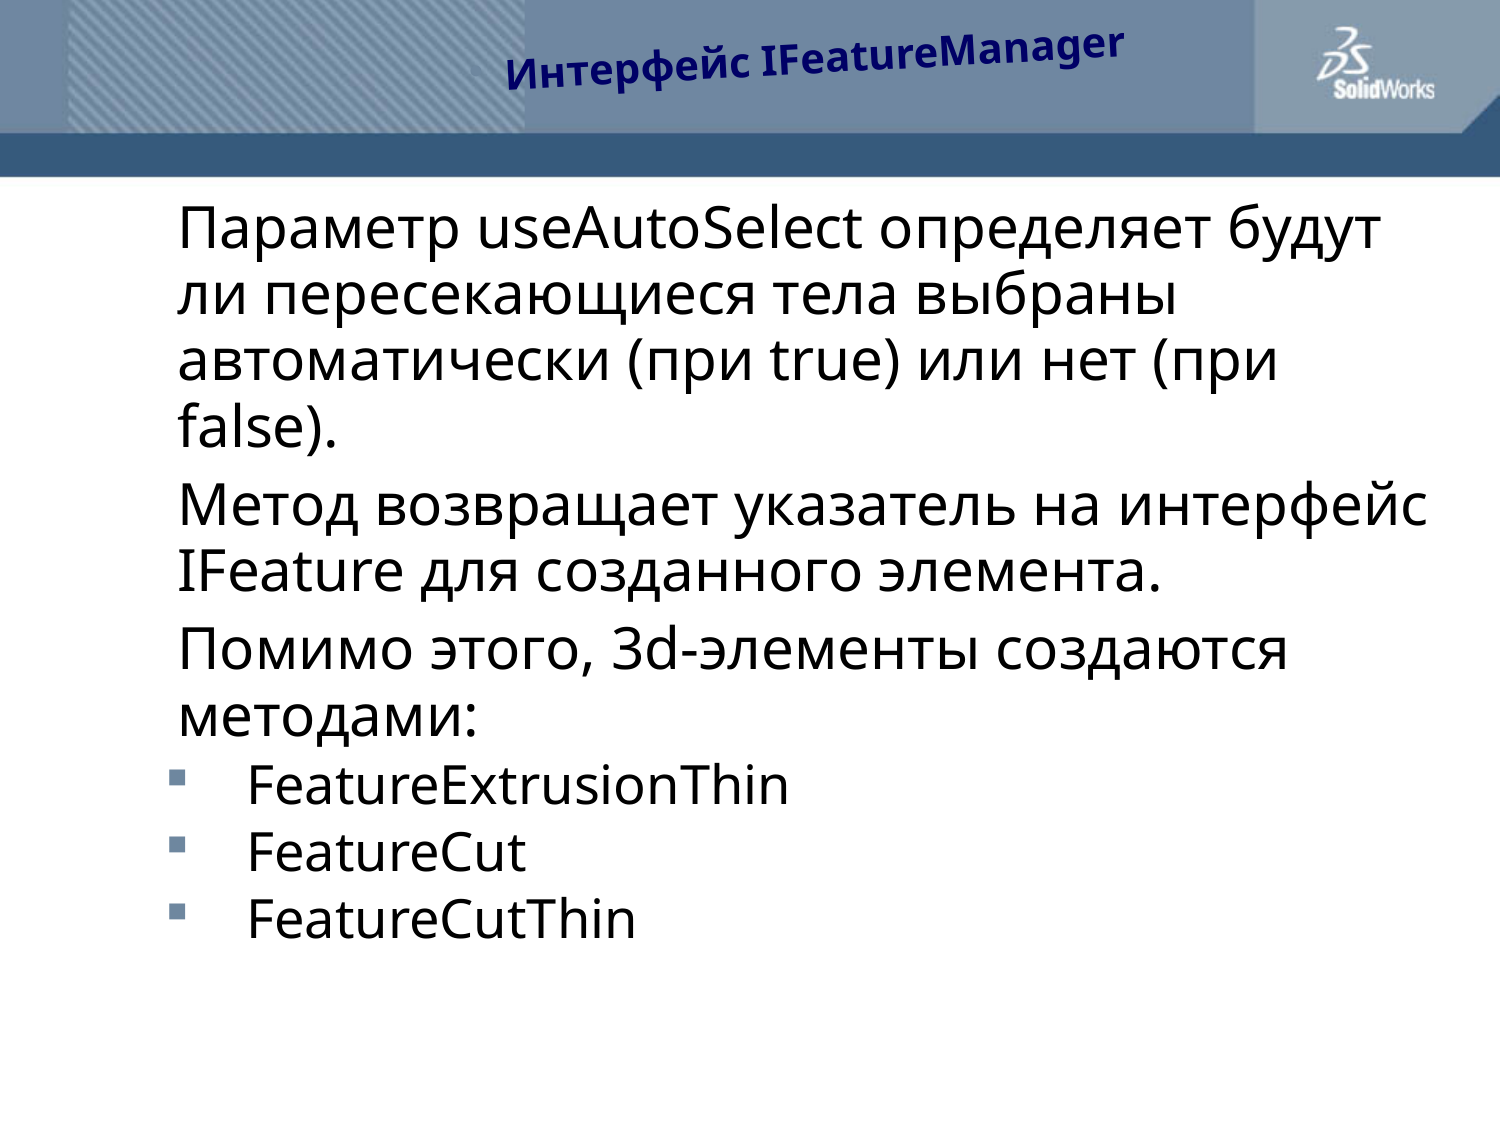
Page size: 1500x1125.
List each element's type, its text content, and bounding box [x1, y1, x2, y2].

text_box Параметр useAutoSelect определяет будут ли пересекающиеся тела выбраны автоматически (при true) или нет (при false). Метод возвращает указатель на интерфейс IFeature для созданного элемента. Помимо этого, 3d-элементы создаются методами: FeatureExtrusionThin FeatureCut FeatureCutThin [75, 187, 1459, 1029]
picture [0, 0, 1500, 1125]
text_box Интерфейс IFeatureManager [452, 9, 1143, 110]
